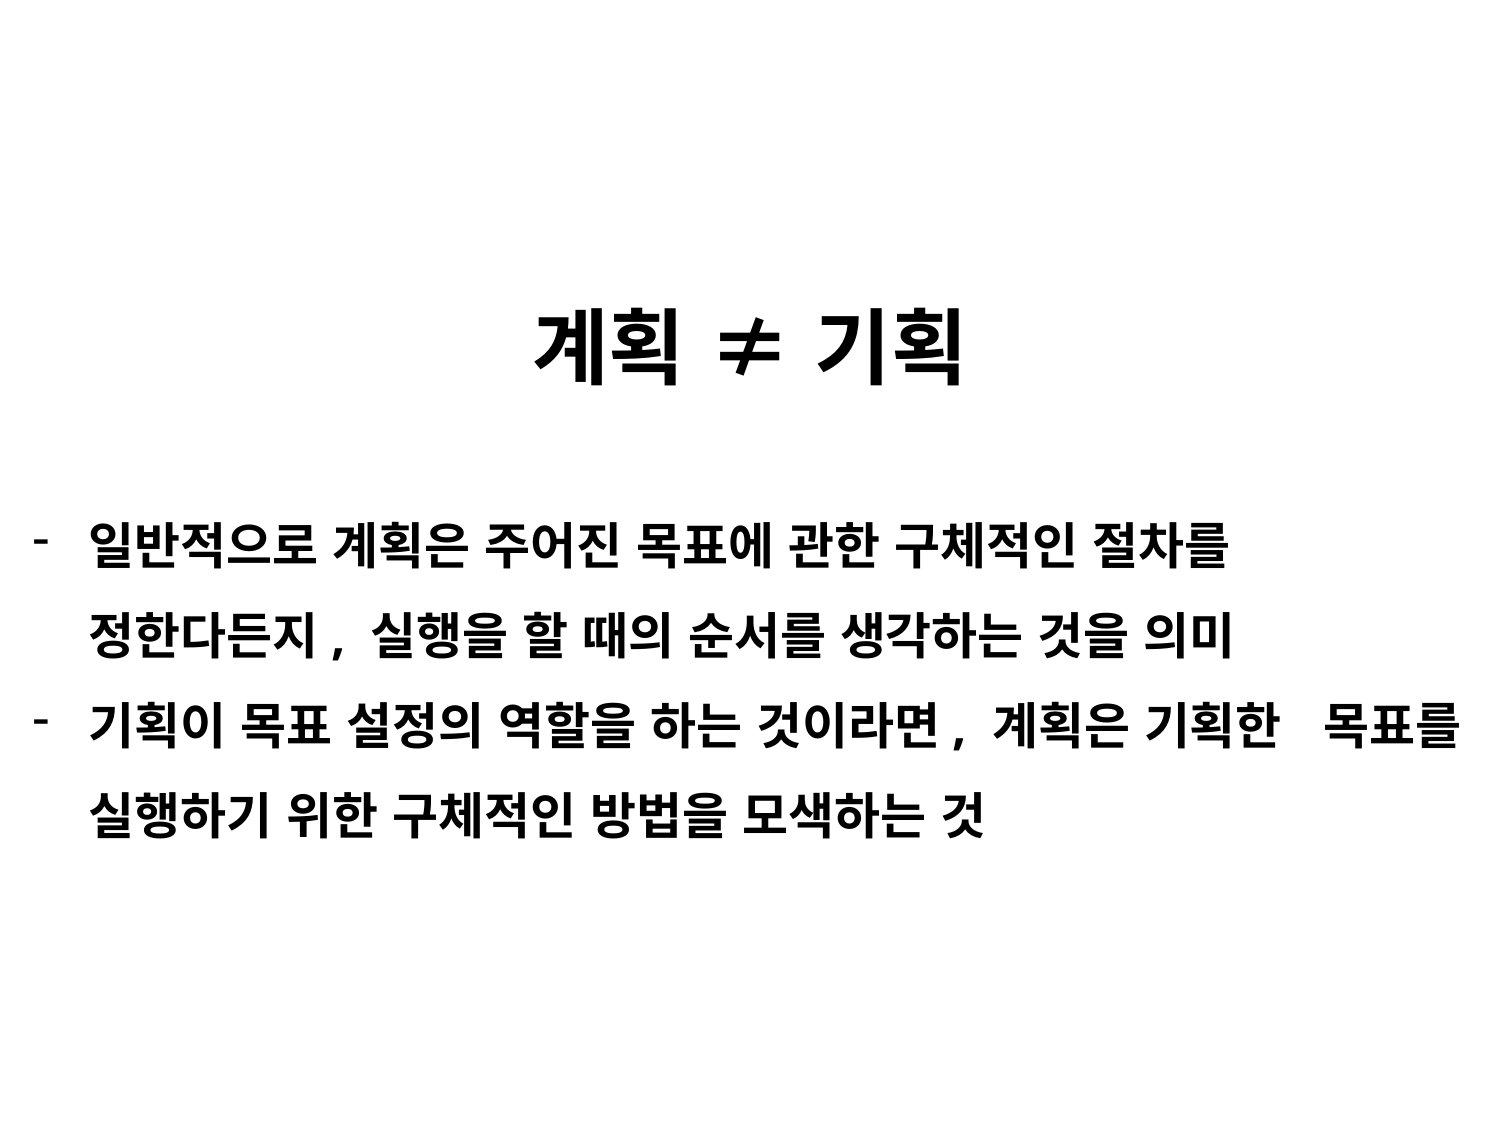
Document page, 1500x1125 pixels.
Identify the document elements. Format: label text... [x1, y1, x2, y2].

text_box 계획 ≠ 기획 일반적으로 계획은 주어진 목표에 관한 구체적인 절차를 정한다든지, 실행을 할 때의 순서를 생각하는 것을 의미 기획이 목표 설정의 역할을 하는 것이라면, 계획은 기획한 목표를 실행하기 위한 구체적인 방법을 모색하는 것 [17, 172, 1483, 917]
